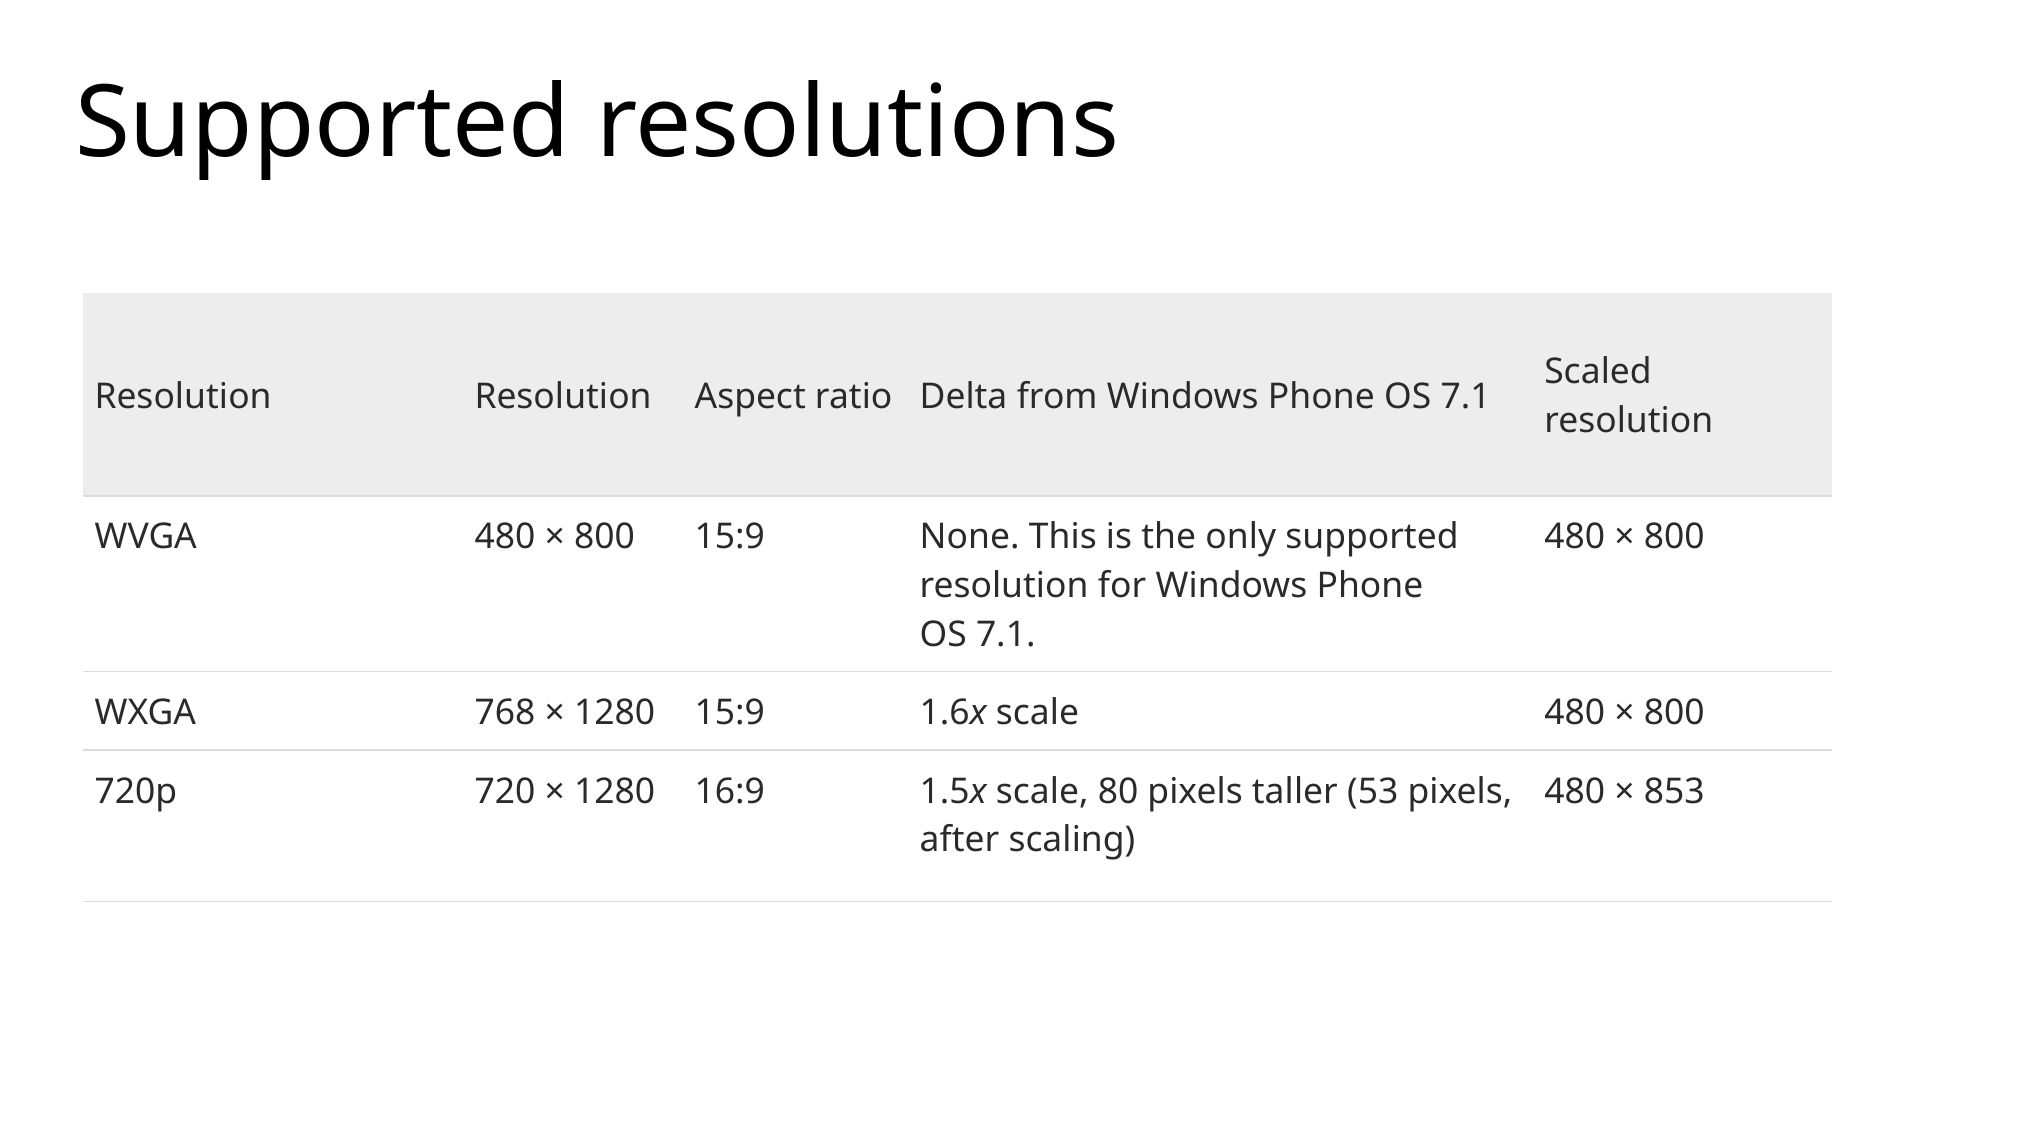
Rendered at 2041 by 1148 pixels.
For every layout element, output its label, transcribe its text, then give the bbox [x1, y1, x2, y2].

table_cell 480 × 800 [1532, 672, 1832, 749]
table_cell WXGA [83, 672, 463, 749]
table_header Resolution [83, 293, 463, 495]
table_header Aspect ratio [683, 293, 908, 495]
table_cell 15:9 [683, 672, 908, 749]
table_cell 16:9 [683, 751, 908, 901]
table_cell 480 × 800 [463, 497, 683, 671]
table_cell WVGA [83, 497, 463, 671]
table_header Resolution [463, 293, 683, 495]
table_cell 720 × 1280 [463, 751, 683, 901]
table_header Delta from Windows Phone OS 7.1 [908, 293, 1532, 495]
table_header Scaled resolution [1532, 293, 1832, 495]
table_cell 480 × 853 [1532, 751, 1832, 901]
table_cell None. This is the only supported resolution for Windows Phone OS 7.1. [908, 497, 1532, 671]
table_cell 480 × 800 [1532, 497, 1832, 671]
table_cell 768 × 1280 [463, 672, 683, 749]
table_cell 1.6x scale [908, 672, 1532, 749]
table_cell 15:9 [683, 497, 908, 671]
table_cell 1.5x scale, 80 pixels taller (53 pixels, after scaling) [908, 751, 1532, 901]
table_cell 720p [83, 751, 463, 901]
title Supported resolutions [45, 48, 1996, 199]
